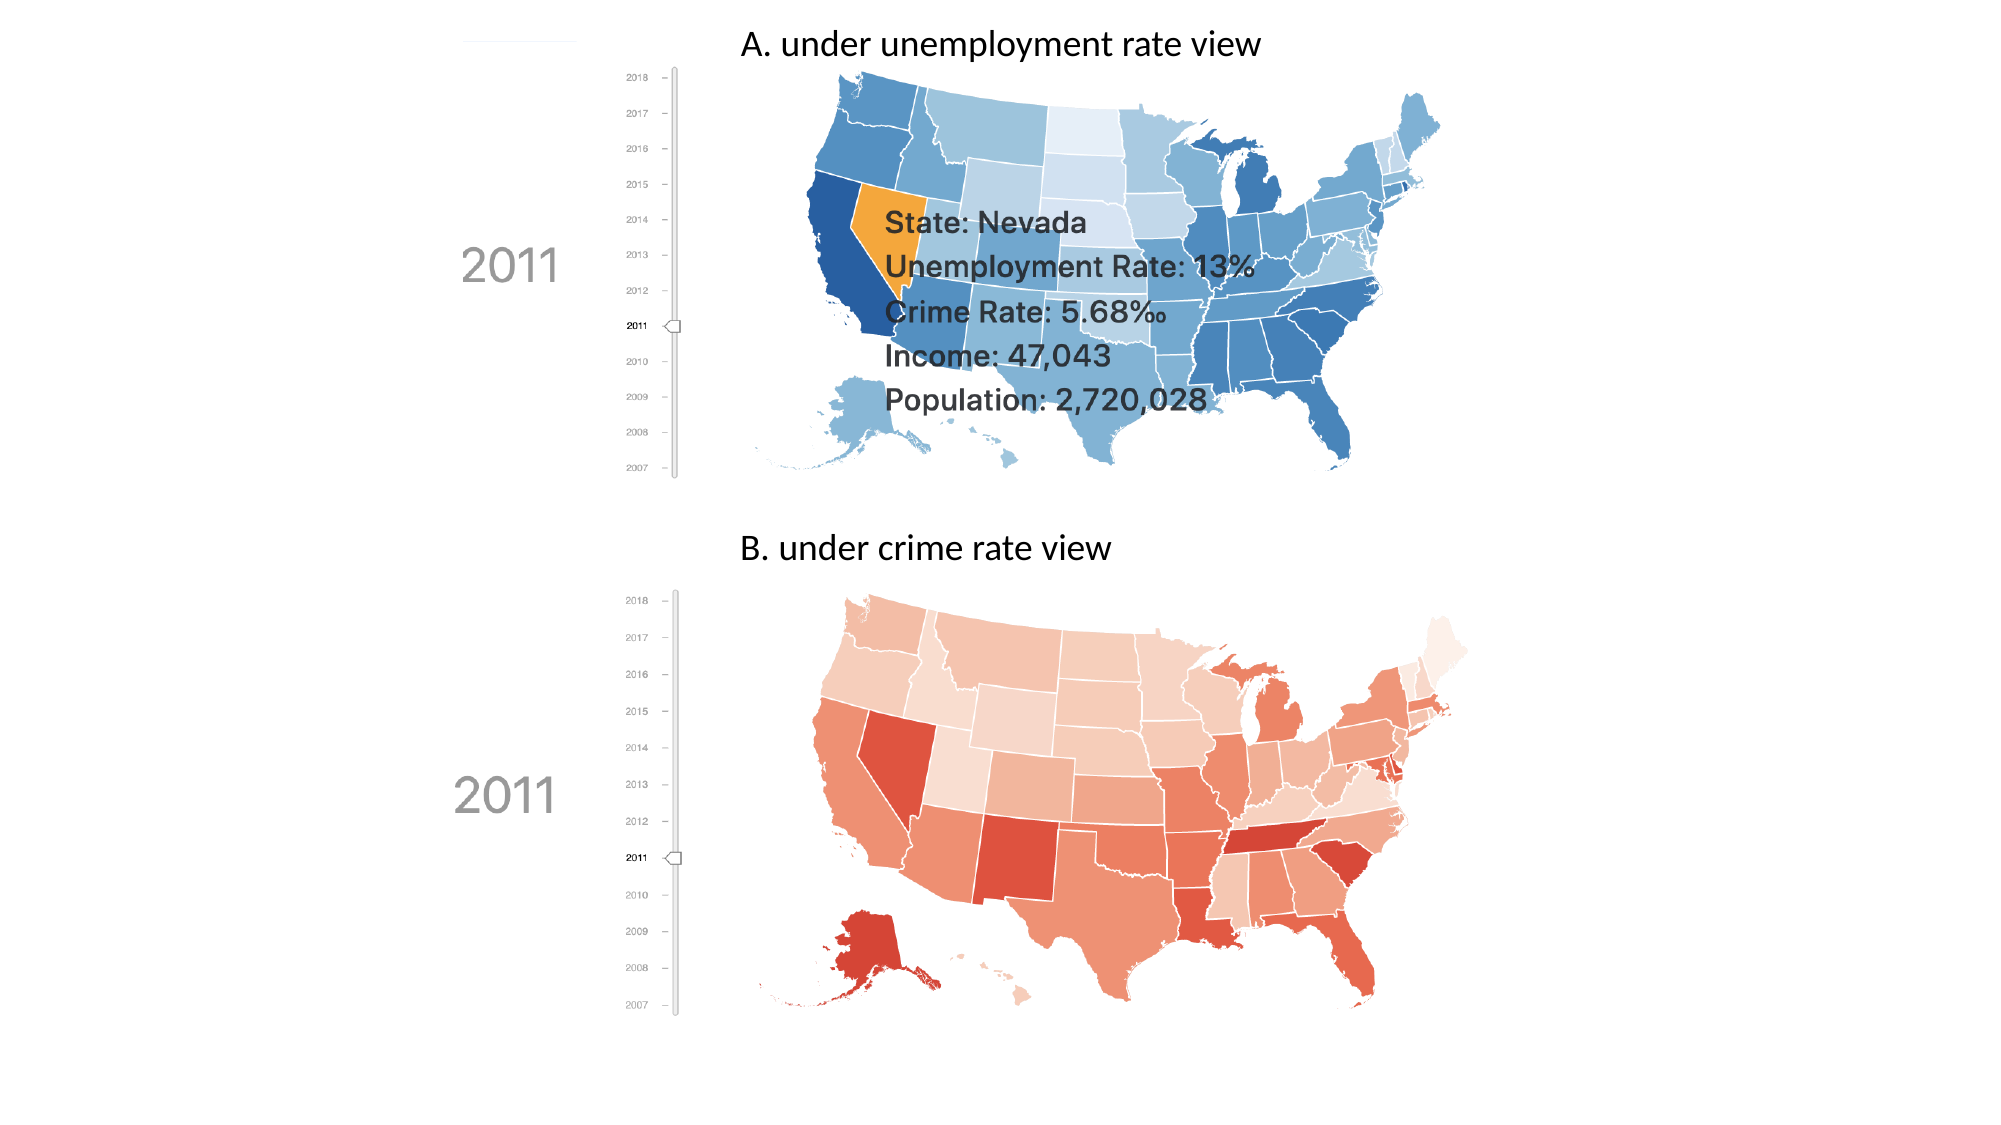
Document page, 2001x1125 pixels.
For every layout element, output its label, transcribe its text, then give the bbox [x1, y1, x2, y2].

text_box A. under unemployment rate view [726, 11, 1278, 41]
picture [463, 41, 1448, 520]
picture [455, 575, 1480, 1071]
text_box B. under crime rate view [725, 520, 1128, 575]
